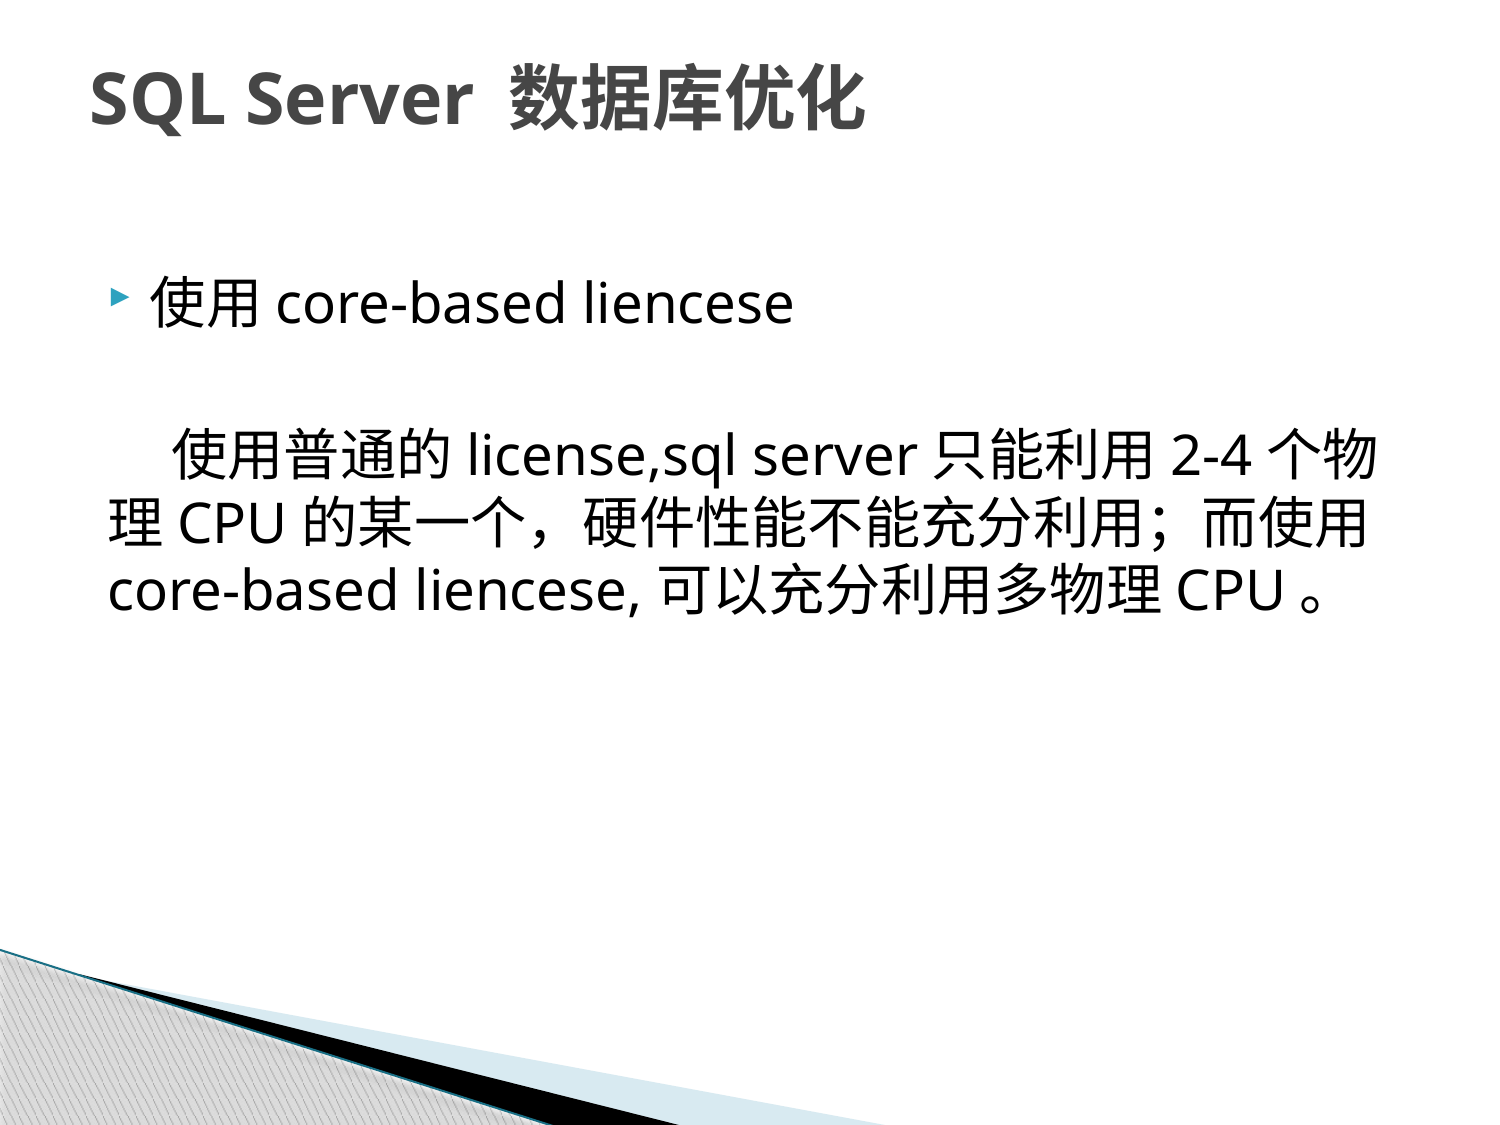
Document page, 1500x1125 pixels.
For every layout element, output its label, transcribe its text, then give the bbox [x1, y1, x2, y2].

title SQL Server 数据库优化 [75, 45, 1425, 233]
list 使用core-based liencese 使用普通的license,sql server只能利用2-4个物理CPU的某一个，硬件性能不能充分利用；而使用core-based liencese,可以充分利用多物理CPU。 [75, 233, 1425, 927]
